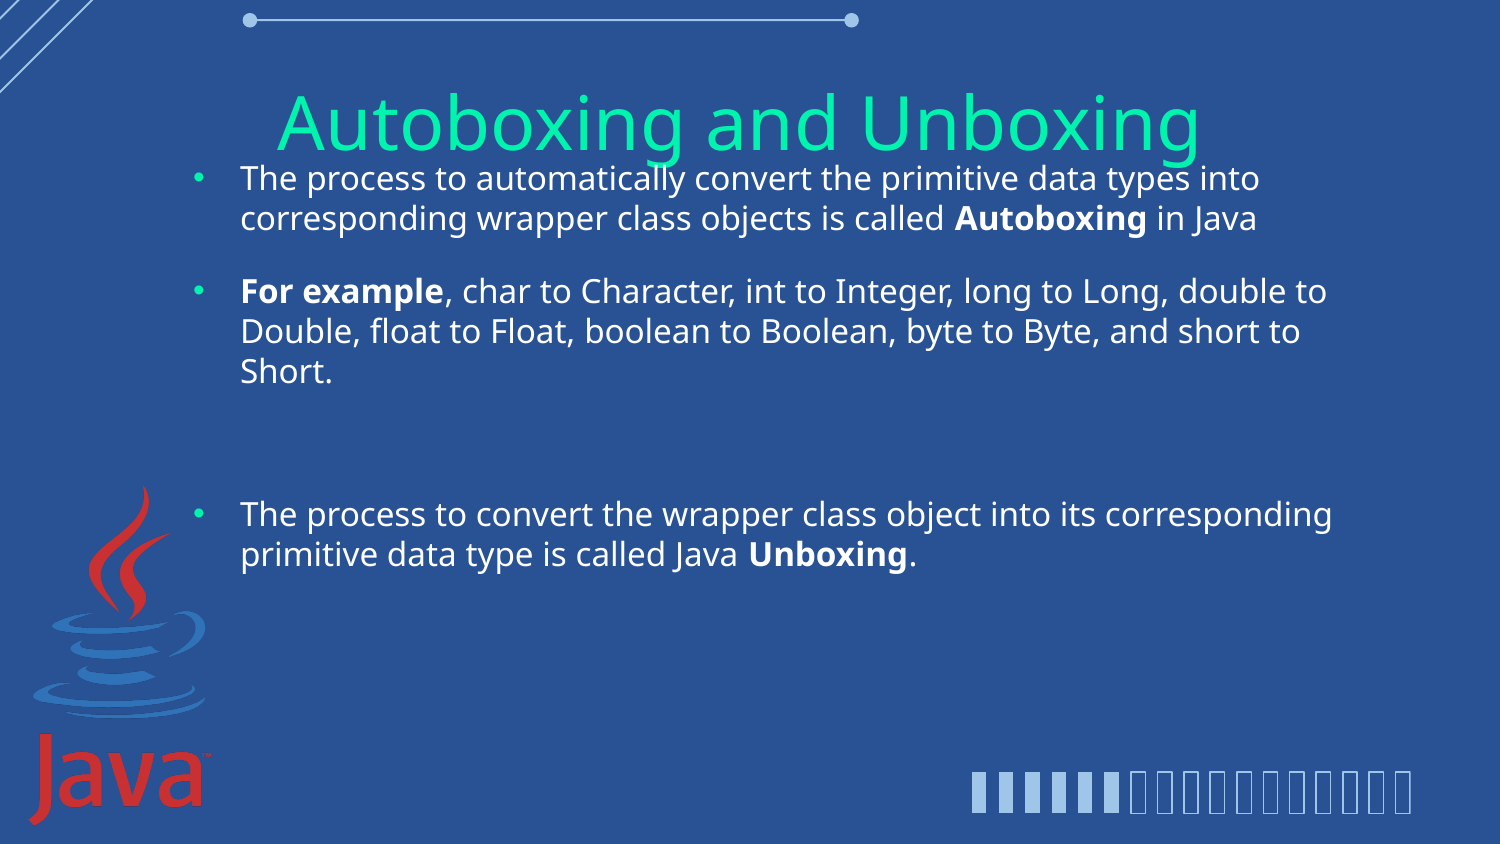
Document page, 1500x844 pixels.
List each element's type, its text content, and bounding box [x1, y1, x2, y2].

title Autoboxing and Unboxing [118, 75, 1382, 156]
list The process to automatically convert the primitive data types into corresponding wrapper class objects is called Autoboxing in Java For example, char to Character, int to Integer, long to Long, double to Double, float to Float, boolean to Boolean, byte to Byte, and short to Short. The process to convert the wrapper class object into its corresponding primitive data type is called Java Unboxing. [118, 157, 1382, 703]
picture [0, 468, 307, 842]
